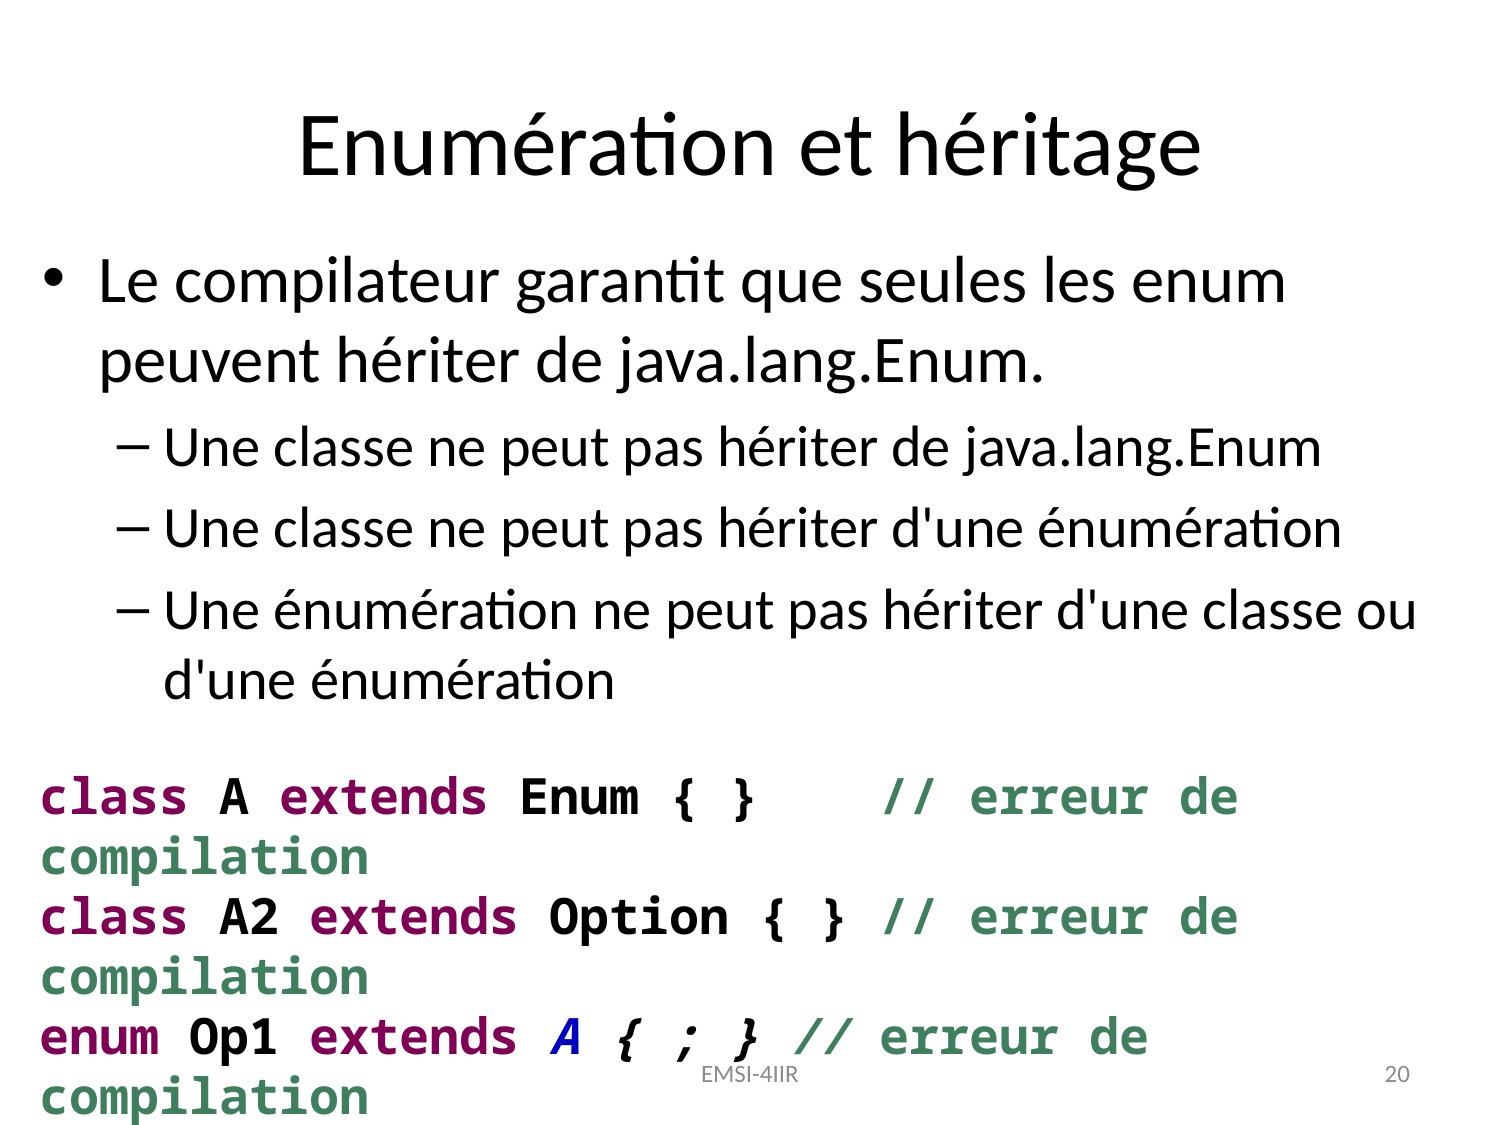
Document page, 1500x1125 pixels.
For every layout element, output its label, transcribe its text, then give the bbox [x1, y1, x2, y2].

list Le compilateur garantit que seules les enum peuvent hériter de java.lang.Enum. Une classe ne peut pas hériter de java.lang.Enum Une classe ne peut pas hériter d'une énumération Une énumération ne peut pas hériter d'une classe ou d'une énumération [26, 228, 1475, 757]
text_box class A extends Enum { } // erreur de compilation class A2 extends Option { } // erreur de compilation enum Op1 extends A { ; } // erreur de compilation enum Op2 extends Option {;} //erreur de compilation enum Option { ; } [24, 757, 1500, 1125]
title Enumération et héritage [110, 37, 1392, 228]
